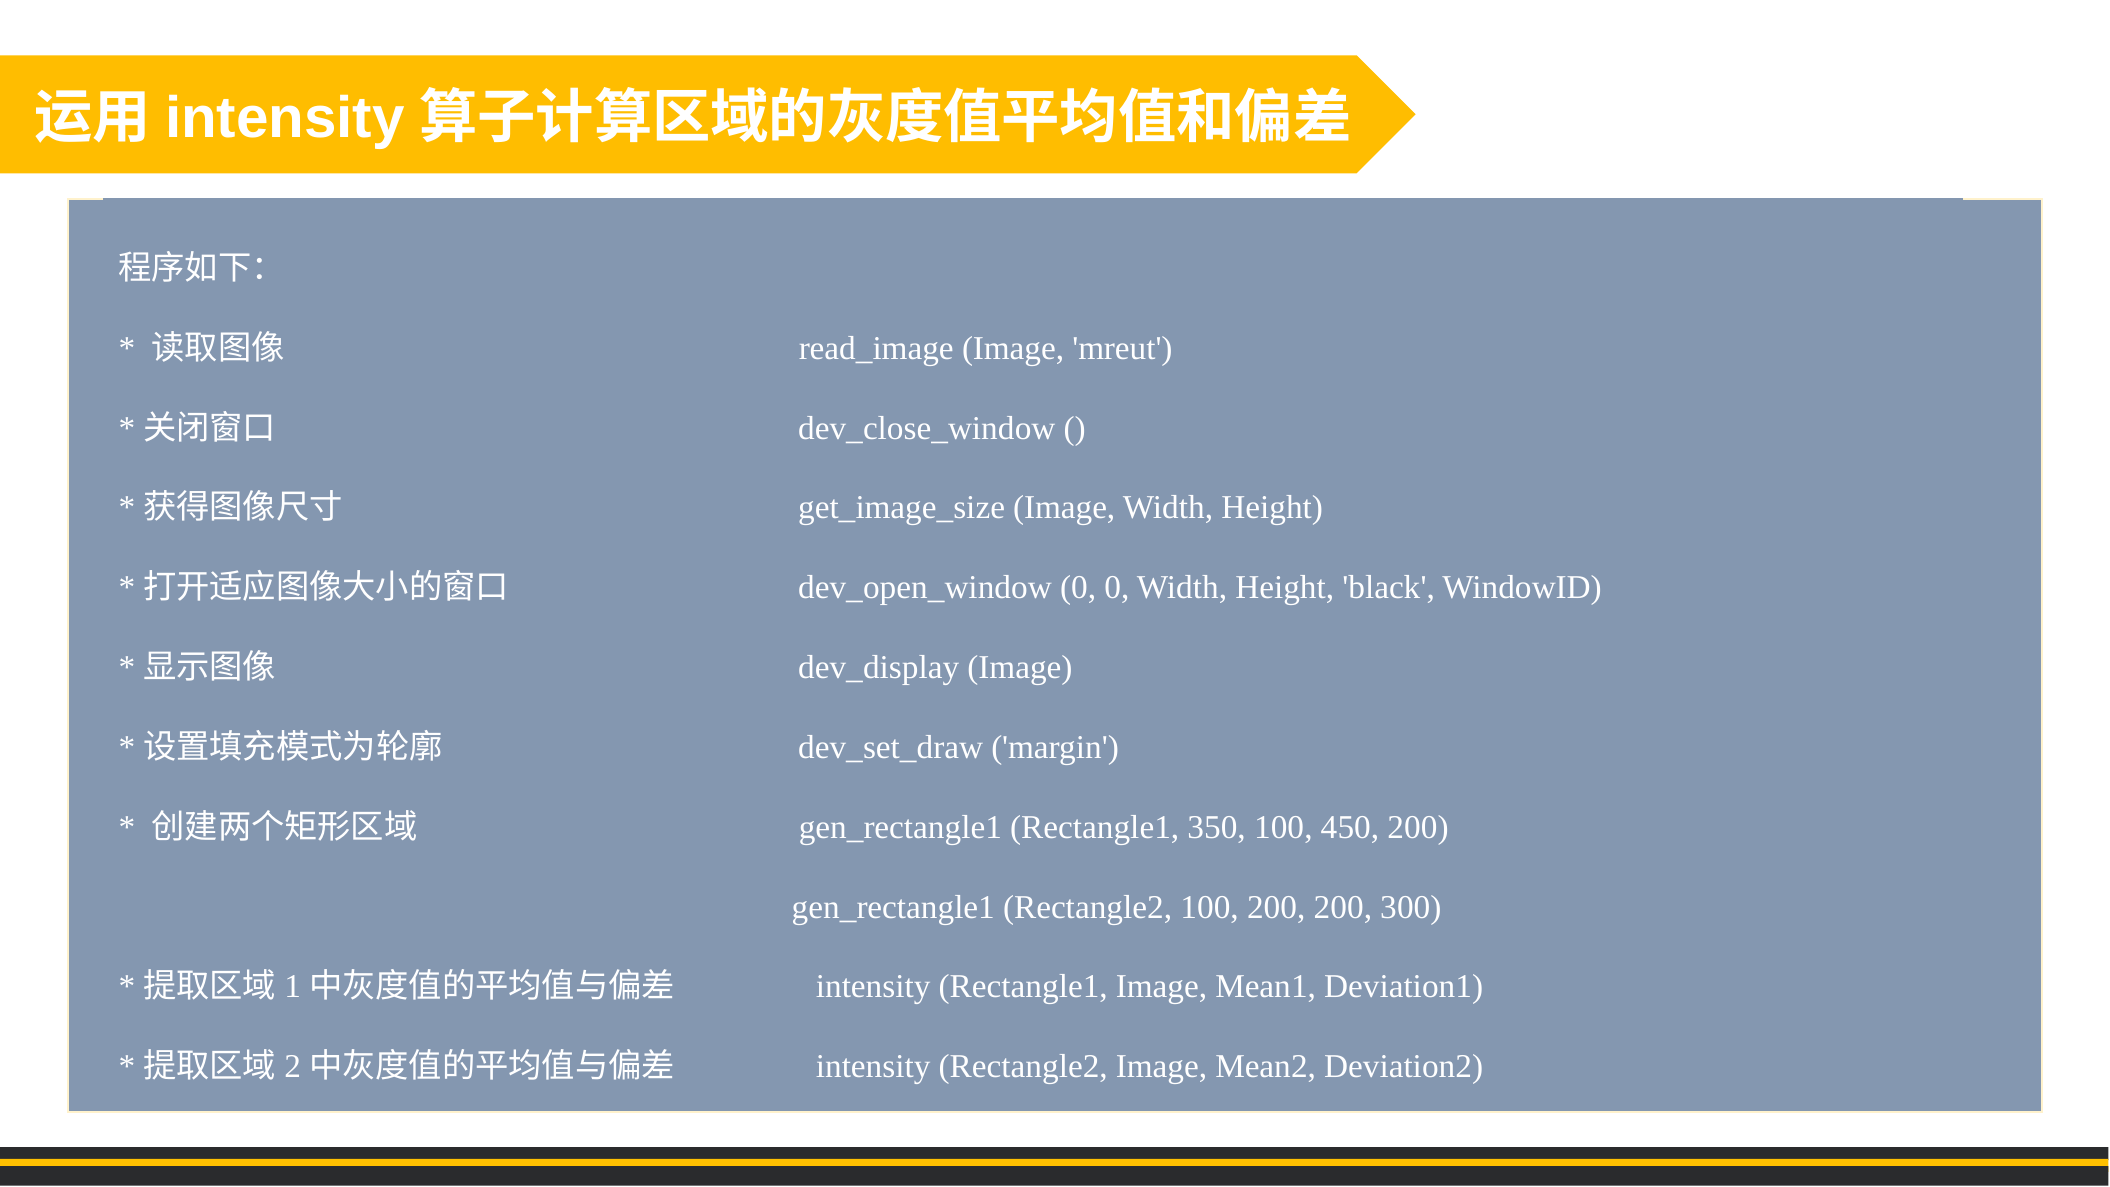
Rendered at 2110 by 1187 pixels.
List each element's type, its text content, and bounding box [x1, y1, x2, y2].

text_box [67, 198, 2043, 1113]
text_box 程序如下： * 读取图像 read_image (Image, 'mreut') *关闭窗口 dev_close_window () *获得图像尺寸 get_image_size (Image, Width, Height) *打开适应图像大小的窗口 dev_open_window (0, 0, Width, Height, 'black', WindowID) *显示图像 dev_display (Image) *设置填充模式为轮廓 dev_set_draw ('margin') * 创建两个矩形区域 gen_rectangle1 (Rectangle1, 350, 100, 450, 200) gen_rectangle1 (Rectangle2, 100, 200, 200, 300) *提取区域1中灰度值的平均值与偏差 intensity (Rectangle1, Image, Mean1, Deviation1) *提取区域2中灰度值的平均值与偏差 intensity (Rectangle2, Image, Mean2, Deviation2) [103, 198, 1963, 1093]
text_box 运用intensity算子计算区域的灰度值平均值和偏差 [0, 54, 1418, 175]
